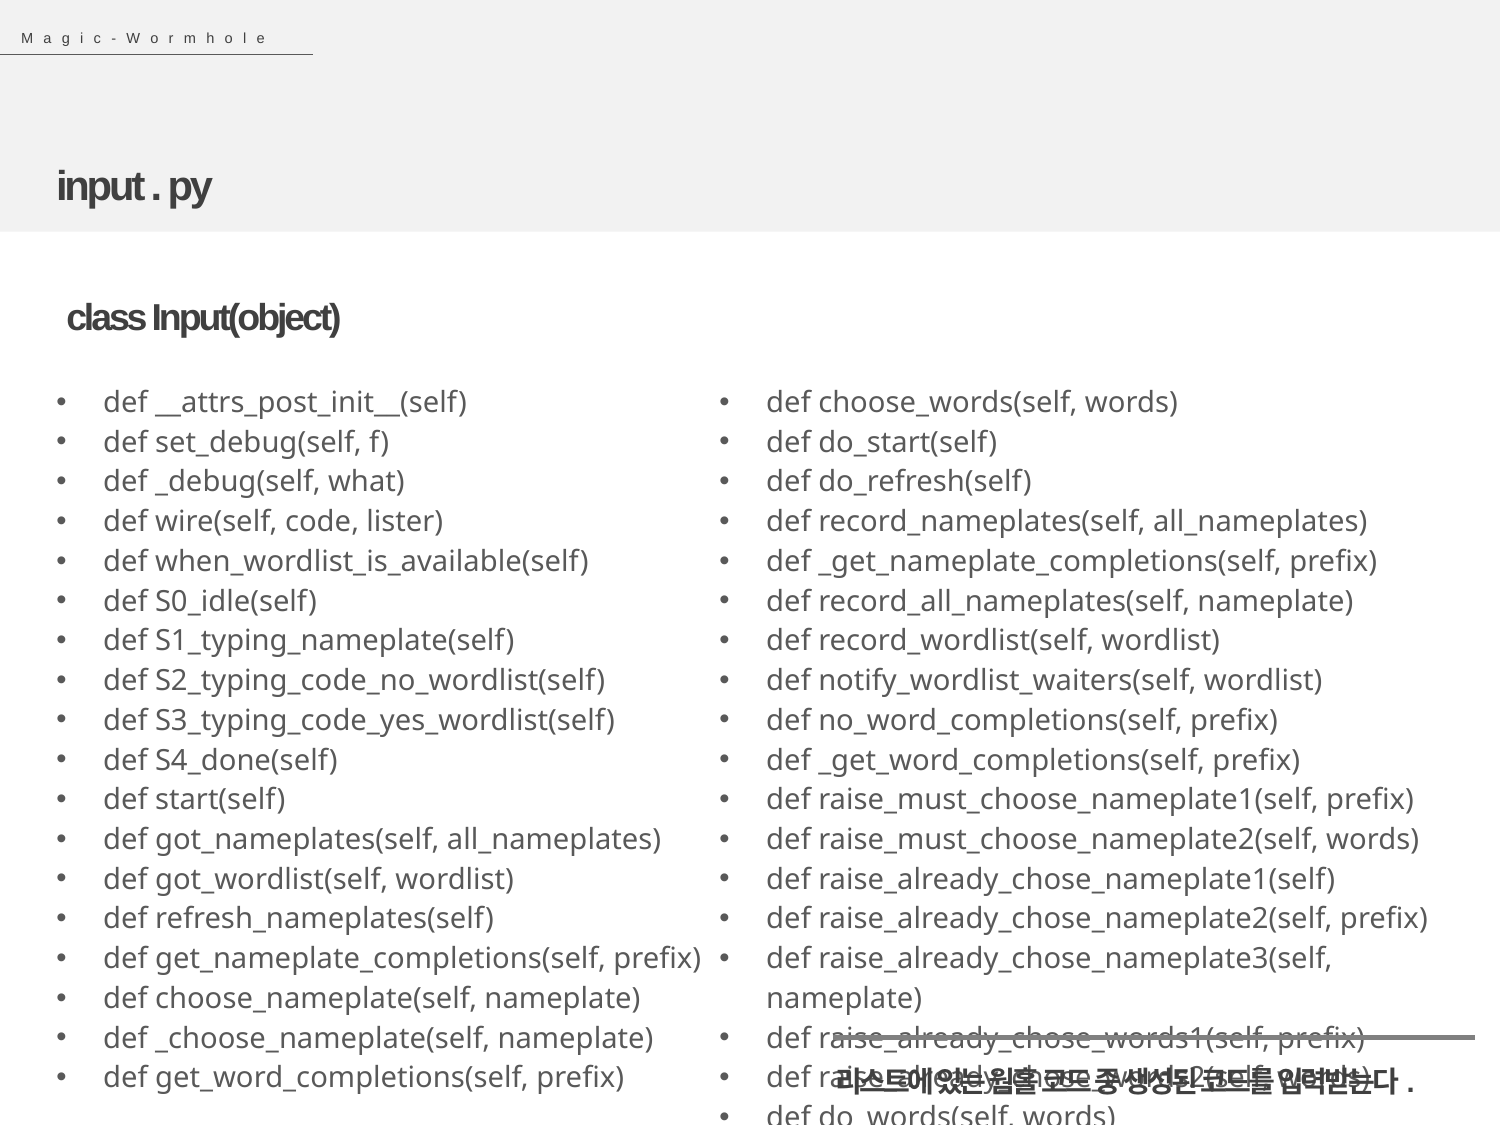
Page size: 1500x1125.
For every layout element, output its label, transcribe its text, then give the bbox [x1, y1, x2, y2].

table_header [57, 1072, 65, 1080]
table_header def __attrs_post_init__(self) def set_debug(self, f) def _debug(self, what) def wire(self, code, lister) def when_wordlist_is_available(self) def S0_idle(self) def S1_typing_nameplate(self) def S2_typing_code_no_wordlist(self) def S3_typing_code_yes_wordlist(self) def S4_done(self) def start(self) def got_nameplates(self, all_nameplates) def got_wordlist(self, wordlist) def refresh_nameplates(self) def get_nameplate_completions(self, prefix) def choose_nameplate(self, nameplate) def _choose_nameplate(self, nameplate) def get_word_completions(self, prefix) [41, 374, 704, 1018]
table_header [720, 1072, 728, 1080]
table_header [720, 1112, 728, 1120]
text_box [0, 0, 1500, 234]
text_box 리스트에 있는 웜홀 코드 중 생성된 코드를 입력받는다. [820, 1038, 1485, 1106]
text_box input . py [41, 148, 705, 216]
text_box class Input(object) [41, 278, 1294, 346]
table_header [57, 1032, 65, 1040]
text_box Magic-Wormhole [6, 21, 656, 54]
table_header def choose_words(self, words) def do_start(self) def do_refresh(self) def record_nameplates(self, all_nameplates) def _get_nameplate_completions(self, prefix) def record_all_nameplates(self, nameplate) def record_wordlist(self, wordlist) def notify_wordlist_waiters(self, wordlist) def no_word_completions(self, prefix) def _get_word_completions(self, prefix) def raise_must_choose_nameplate1(self, prefix) def raise_must_choose_nameplate2(self, words) def raise_already_chose_nameplate1(self) def raise_already_chose_nameplate2(self, prefix) def raise_already_chose_nameplate3(self, nameplate) def raise_already_chose_words1(self, prefix) def raise_already_chose_words2(self, words) def do_words(self, words) [704, 374, 1484, 1053]
